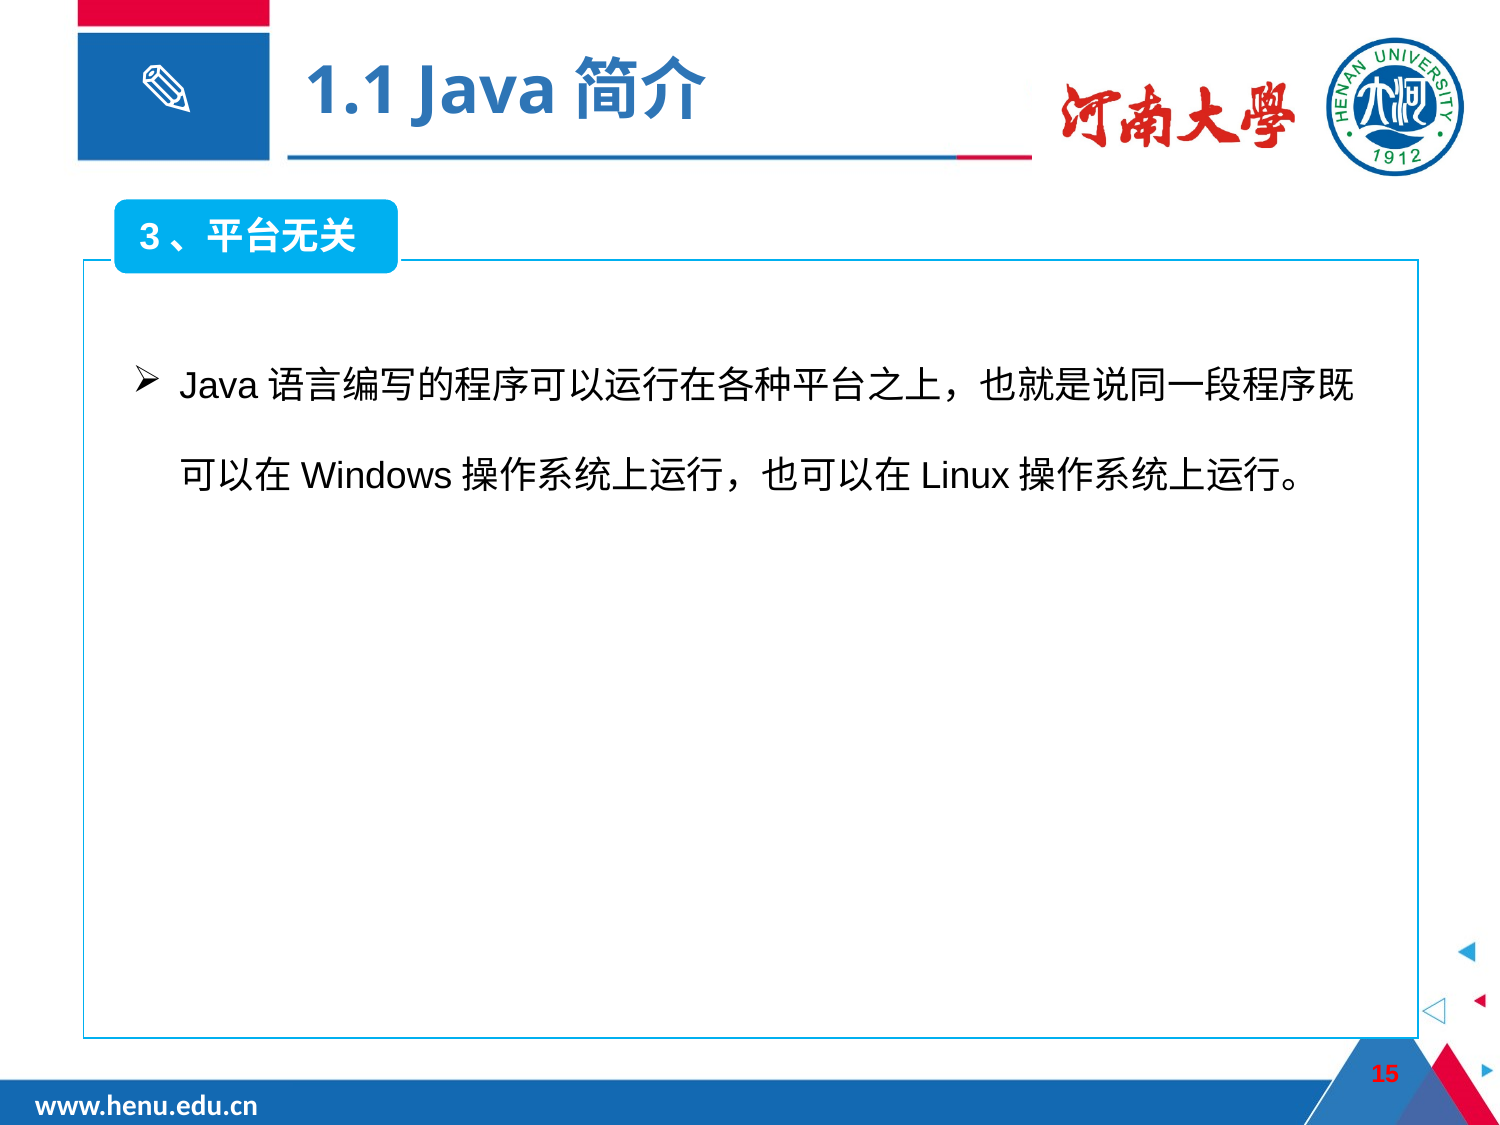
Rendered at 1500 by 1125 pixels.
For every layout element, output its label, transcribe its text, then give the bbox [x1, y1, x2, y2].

slide_number 15 [1076, 1042, 1415, 1103]
text_box 3、平台无关 [124, 204, 372, 265]
text_box Java语言编写的程序可以运行在各种平台之上，也就是说同一段程序既可以在Windows操作系统上运行，也可以在Linux操作系统上运行。 [117, 308, 1389, 549]
text_box 1.1 Java简介 [289, 24, 782, 150]
picture [0, 0, 1500, 1125]
text_box [82, 259, 1419, 1039]
text_box [111, 196, 402, 277]
